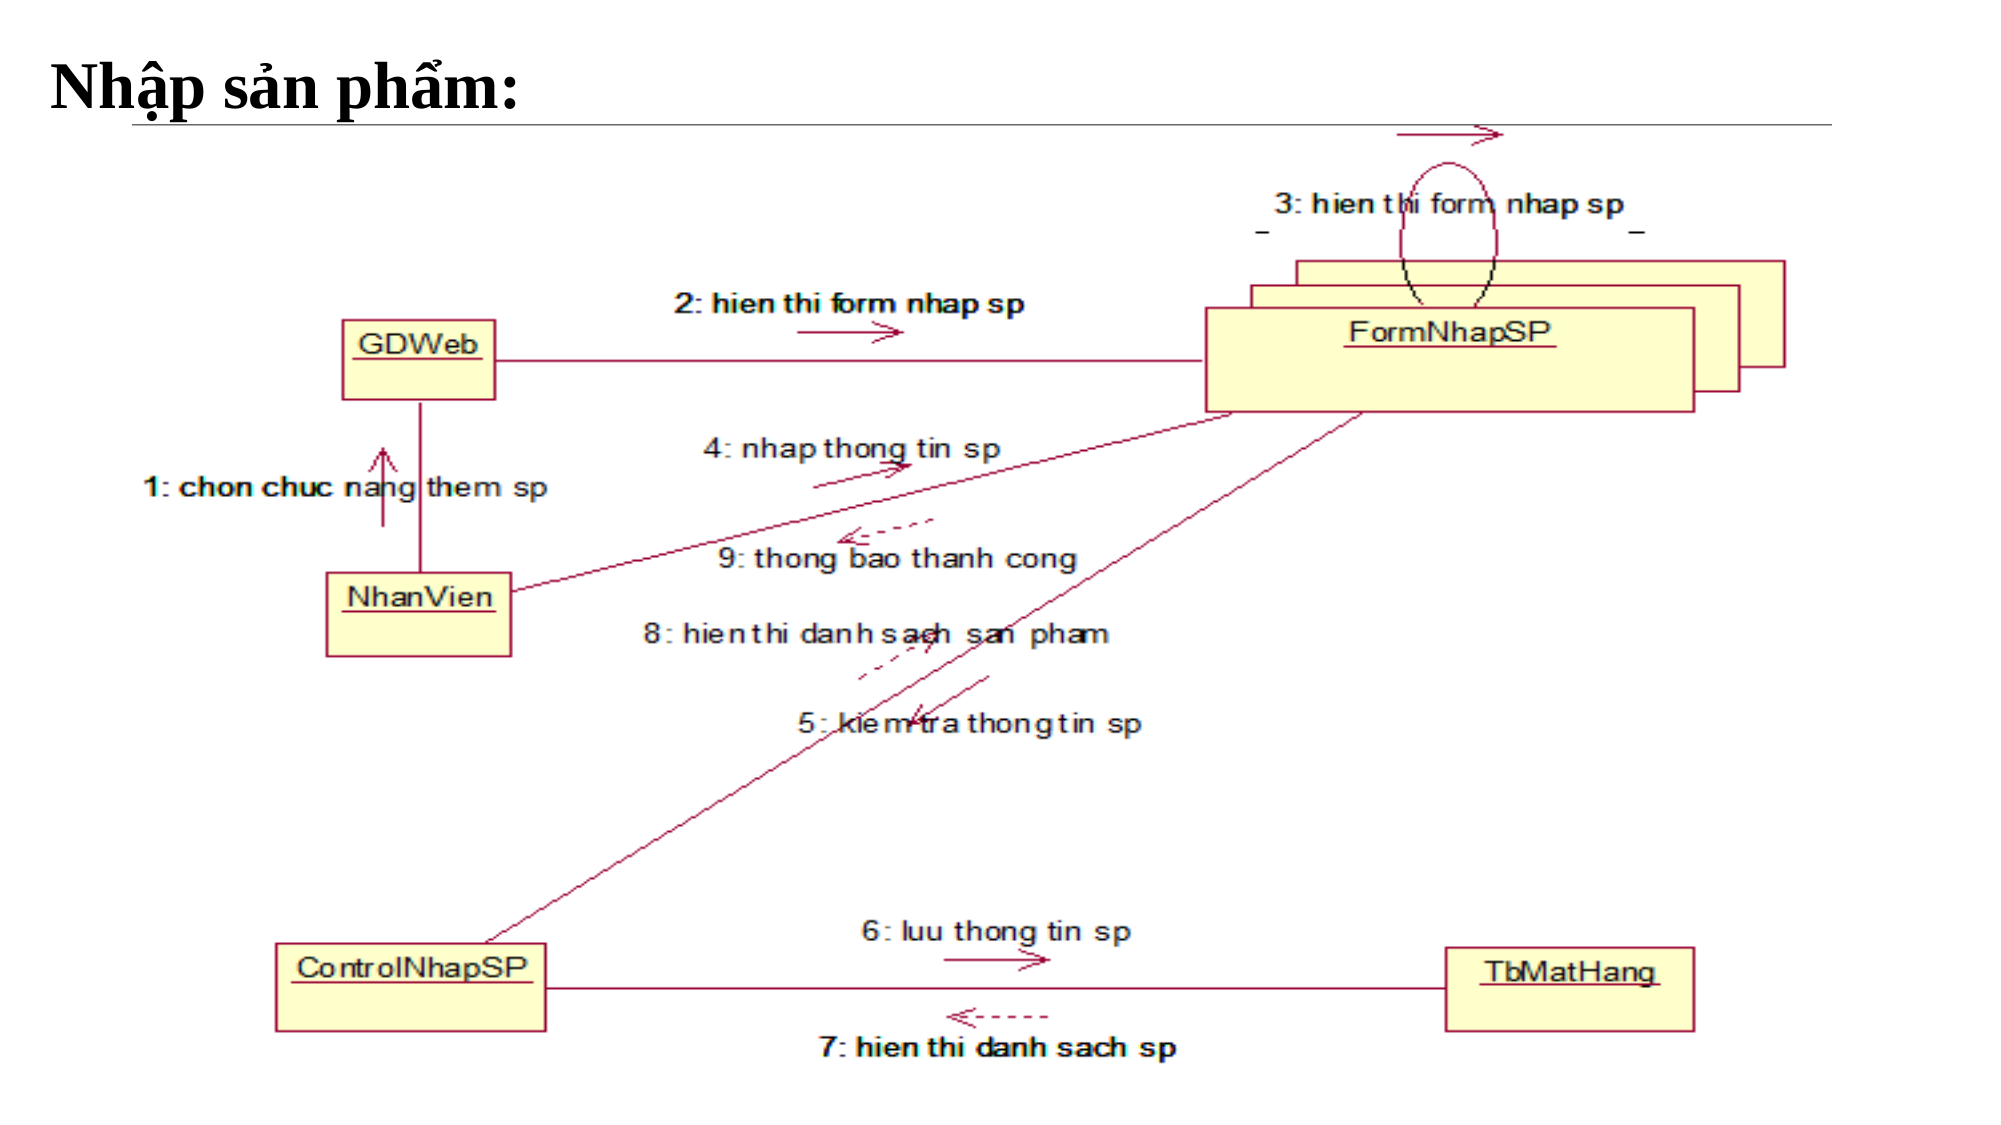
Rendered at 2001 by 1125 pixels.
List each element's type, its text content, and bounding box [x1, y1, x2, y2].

picture [132, 124, 1832, 1100]
text_box Nhập sản phẩm: [36, 22, 537, 130]
